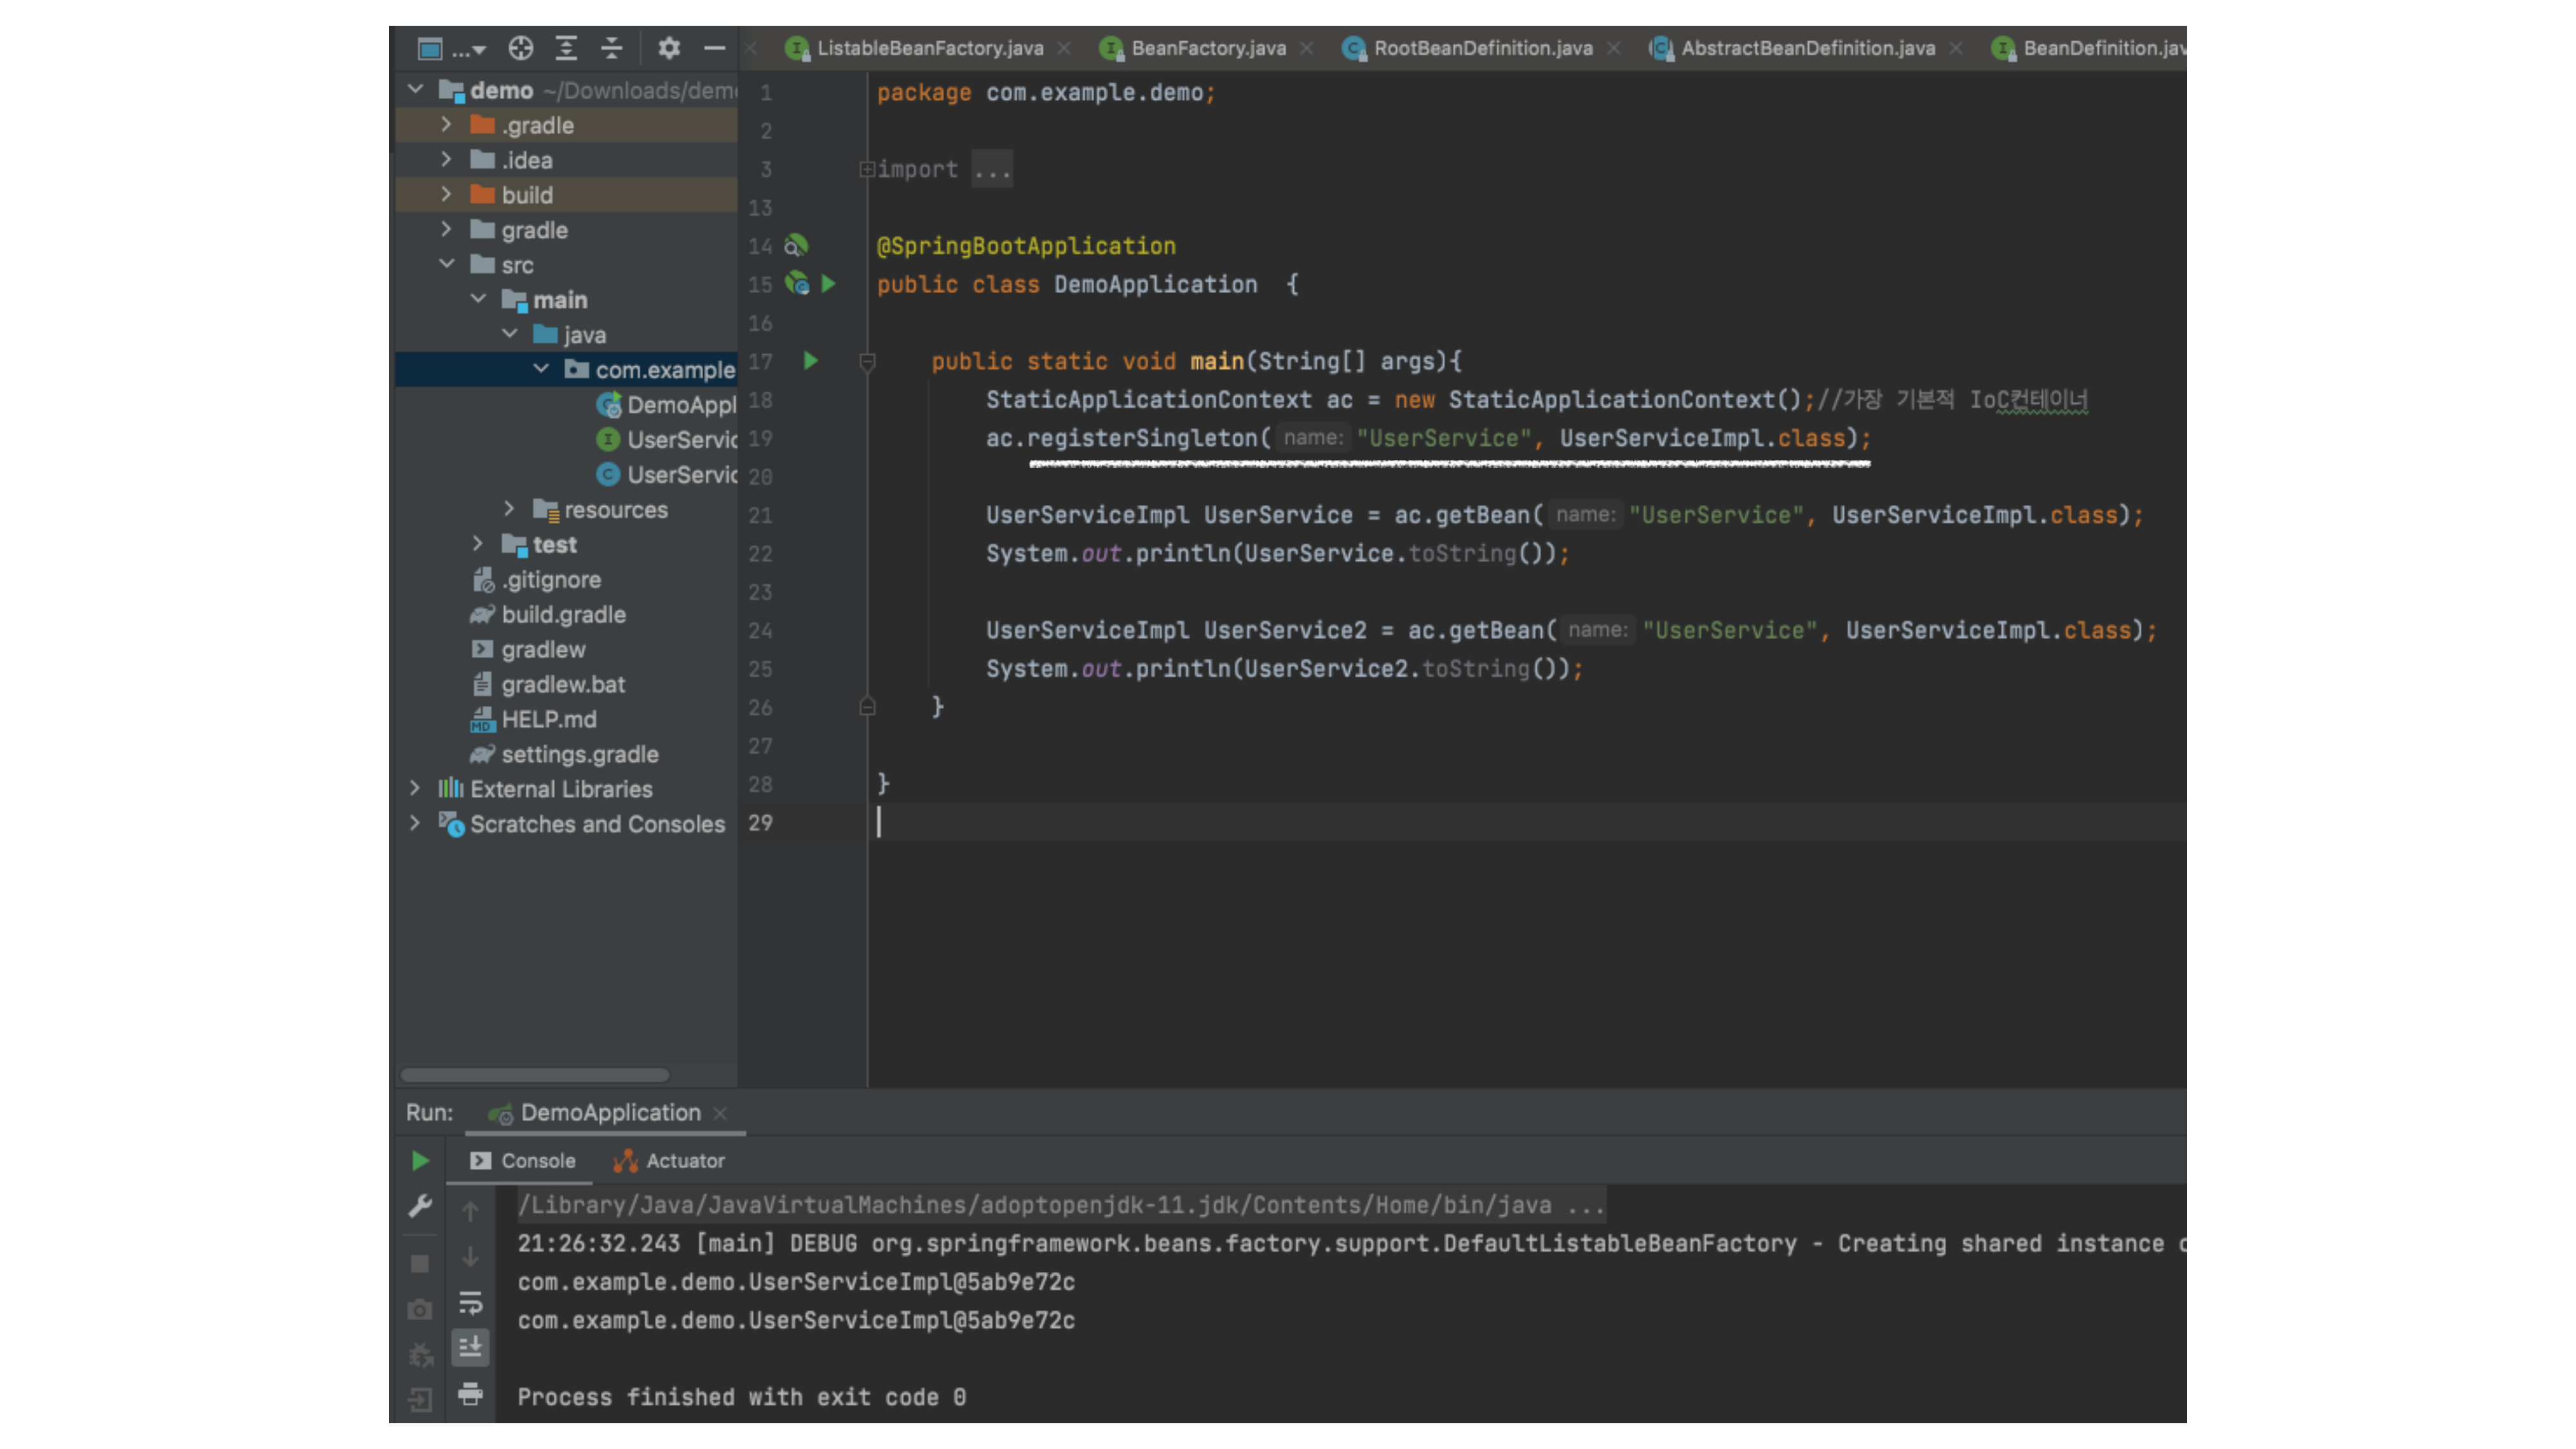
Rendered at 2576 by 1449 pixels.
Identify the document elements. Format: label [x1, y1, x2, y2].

picture [388, 26, 2187, 1423]
